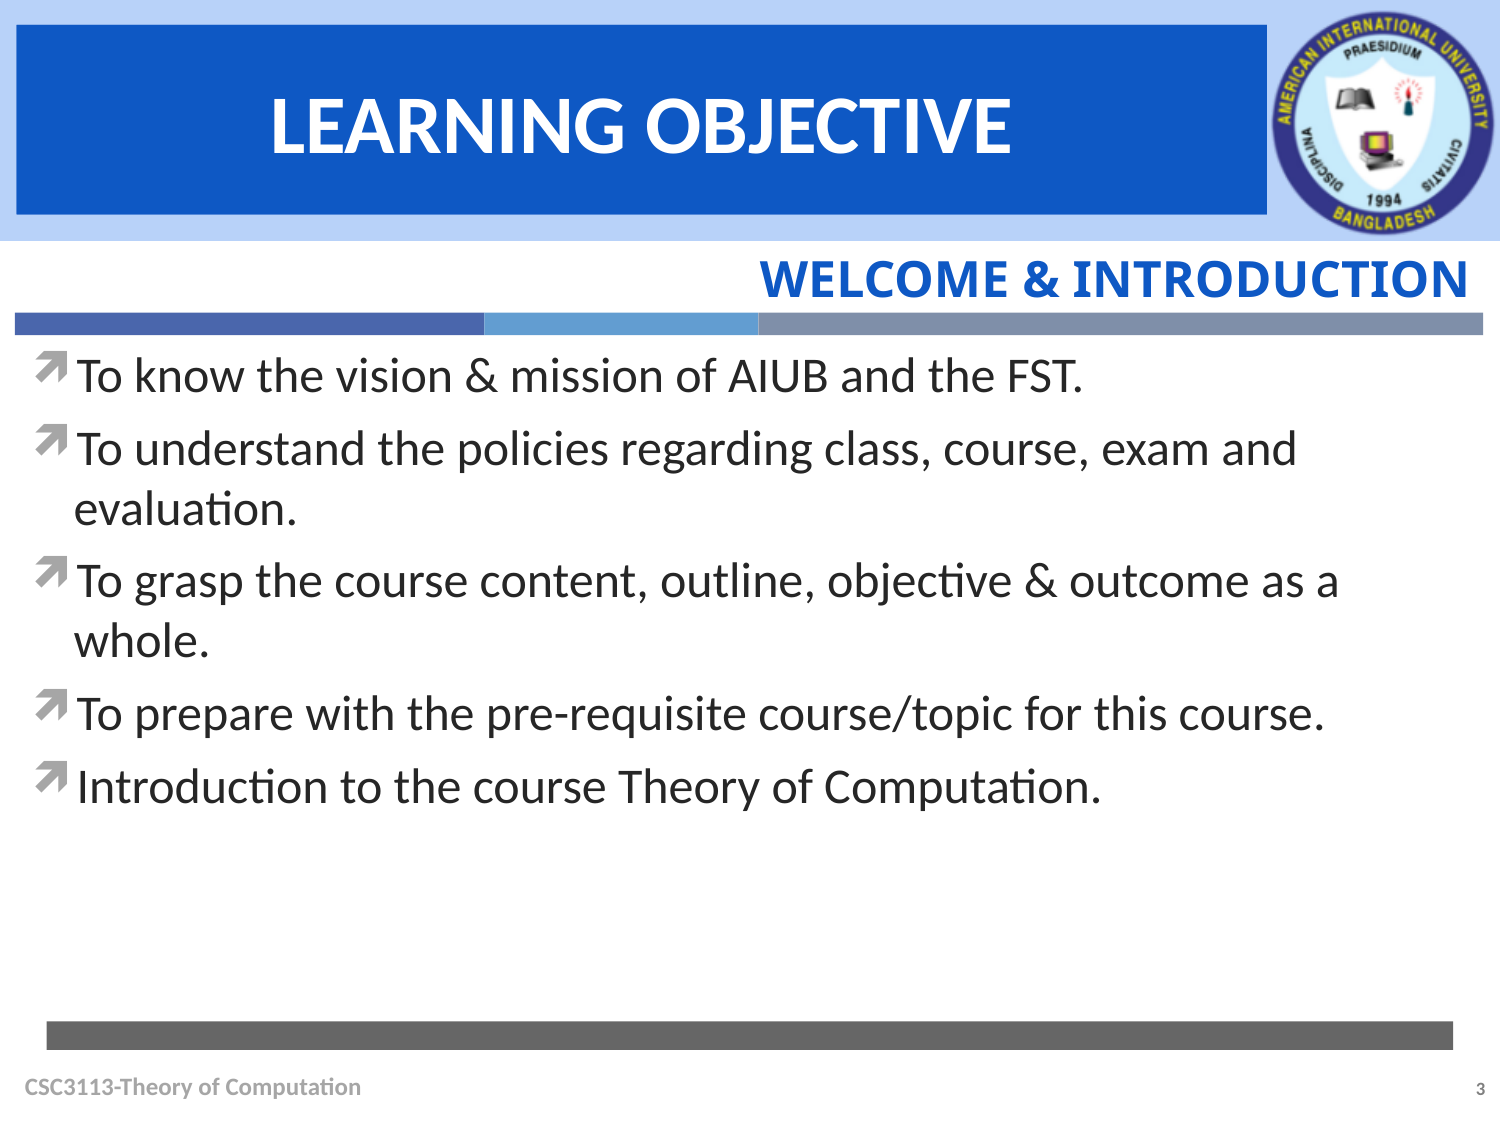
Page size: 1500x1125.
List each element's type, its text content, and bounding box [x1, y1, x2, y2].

picture [1267, 6, 1500, 241]
subtitle Welcome & Introduction [16, 239, 1486, 320]
footer CSC3113-Theory of Computation [10, 1055, 1015, 1116]
list To know the vision & mission of AIUB and the FST. To understand the policies regarding class, course, exam and evaluation. To grasp the course content, outline, objective & outcome as a whole. To prepare with the pre-requisite course/topic for this course. Introduction to the course Theory of Computation. [16, 335, 1484, 1016]
